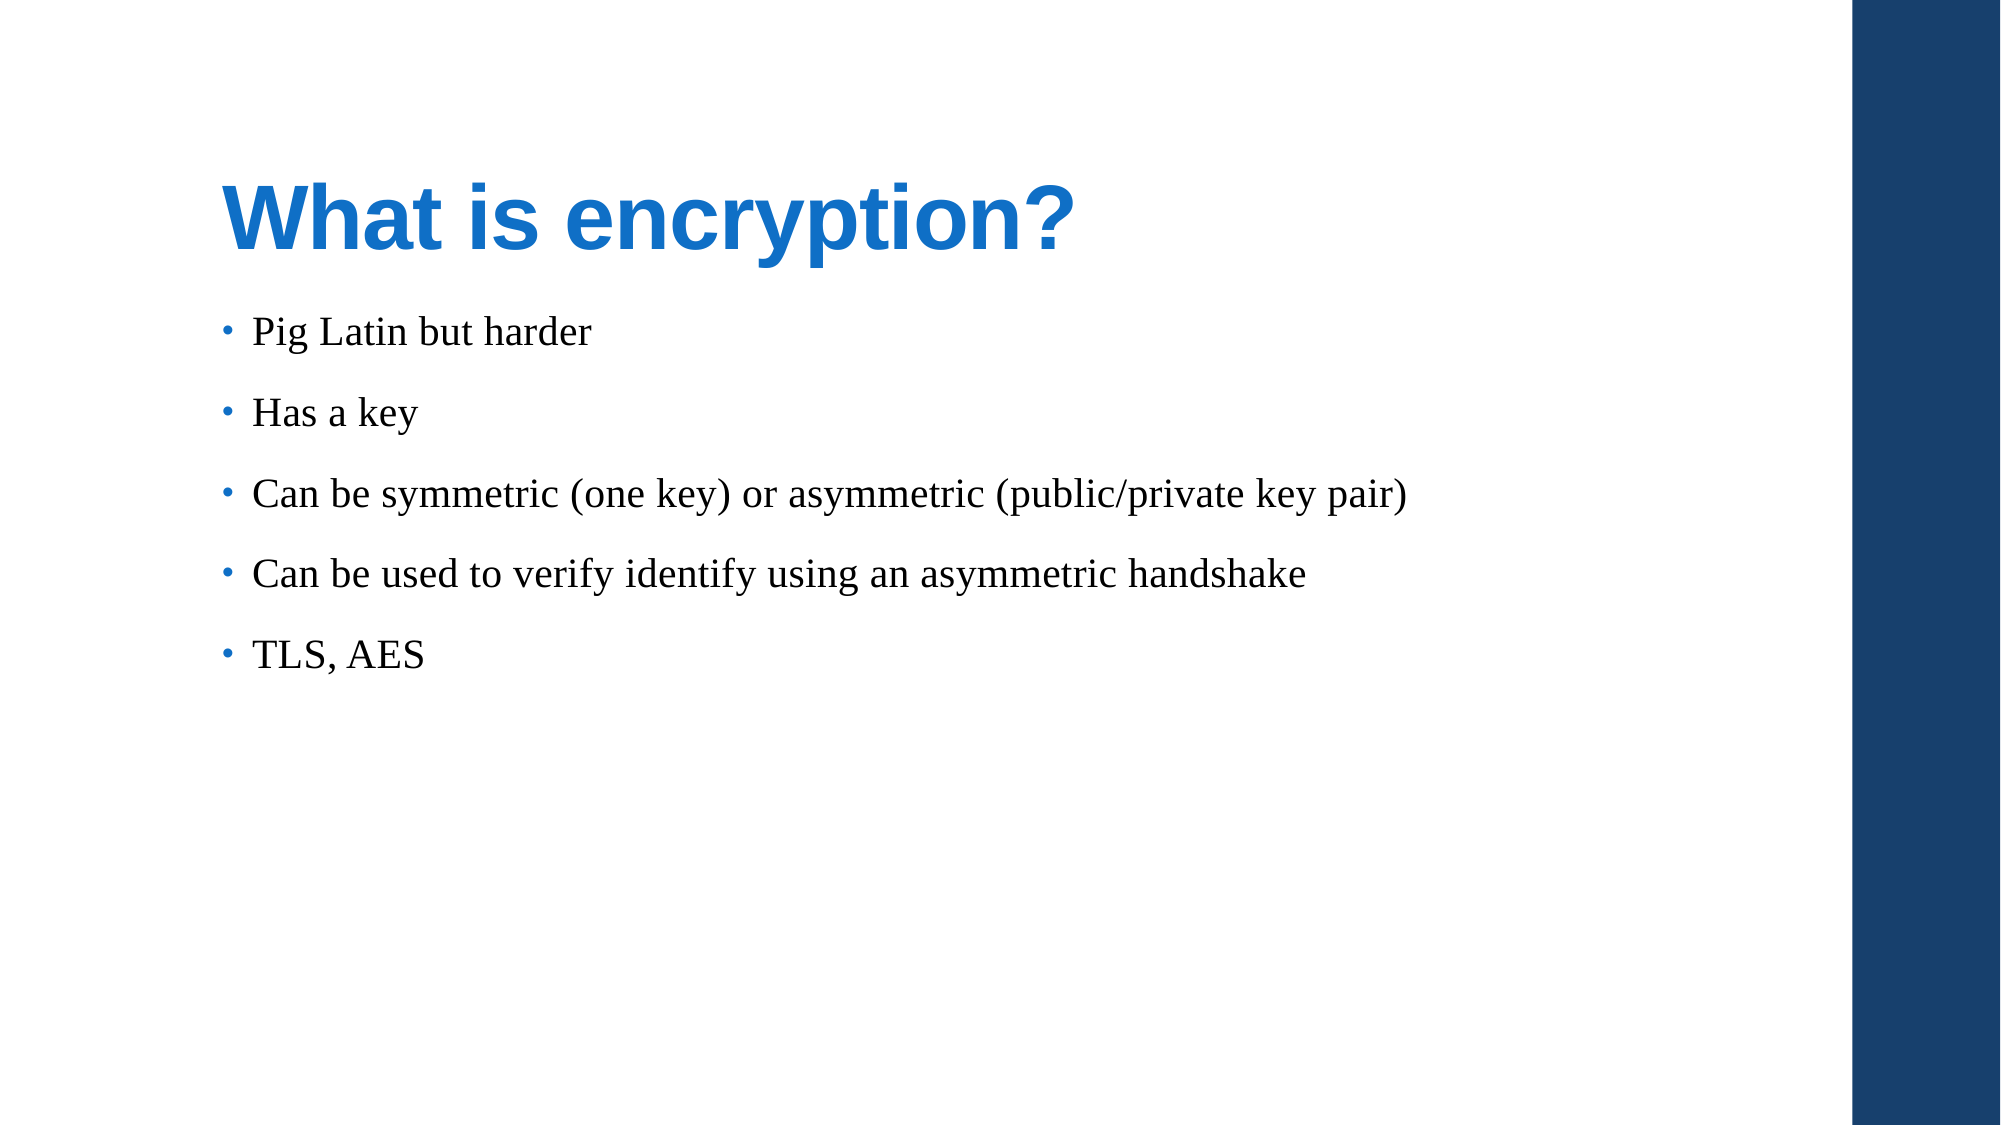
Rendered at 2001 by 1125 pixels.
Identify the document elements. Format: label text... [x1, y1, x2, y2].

list Pig Latin but harder Has a key Can be symmetric (one key) or asymmetric (public/private key pair) Can be used to verify identify using an asymmetric handshake TLS, AES [206, 299, 1617, 1014]
title What is encryption? [206, 43, 1797, 278]
